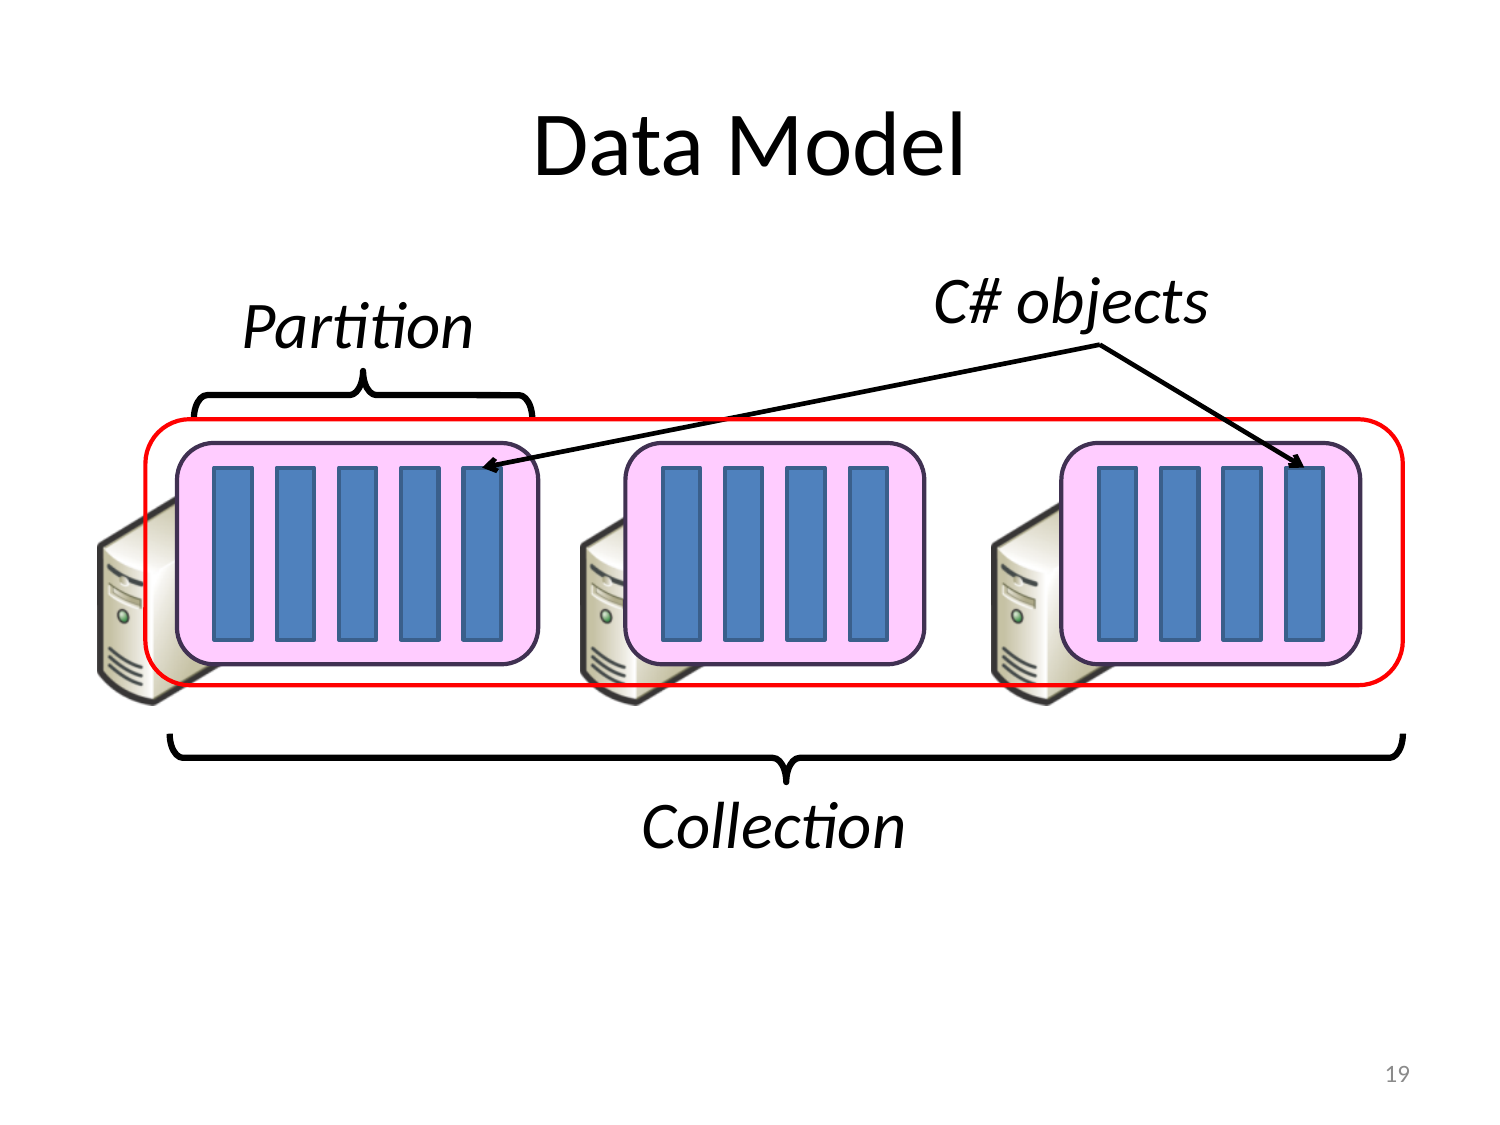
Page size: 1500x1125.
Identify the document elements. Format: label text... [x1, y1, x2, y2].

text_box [1140, 304, 1264, 510]
title Data Model [75, 45, 1425, 233]
text_box [1142, 417, 1405, 688]
text_box [168, 733, 1404, 783]
text_box [857, 417, 1135, 688]
picture [96, 491, 243, 706]
text_box [143, 417, 724, 688]
text_box Collection [626, 774, 922, 870]
text_box Partition [226, 274, 491, 370]
text_box C# objects [919, 249, 1281, 345]
picture [991, 491, 1138, 706]
slide_number 19 [1074, 1042, 1425, 1103]
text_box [729, 97, 853, 716]
text_box [193, 370, 534, 417]
picture [580, 491, 727, 706]
